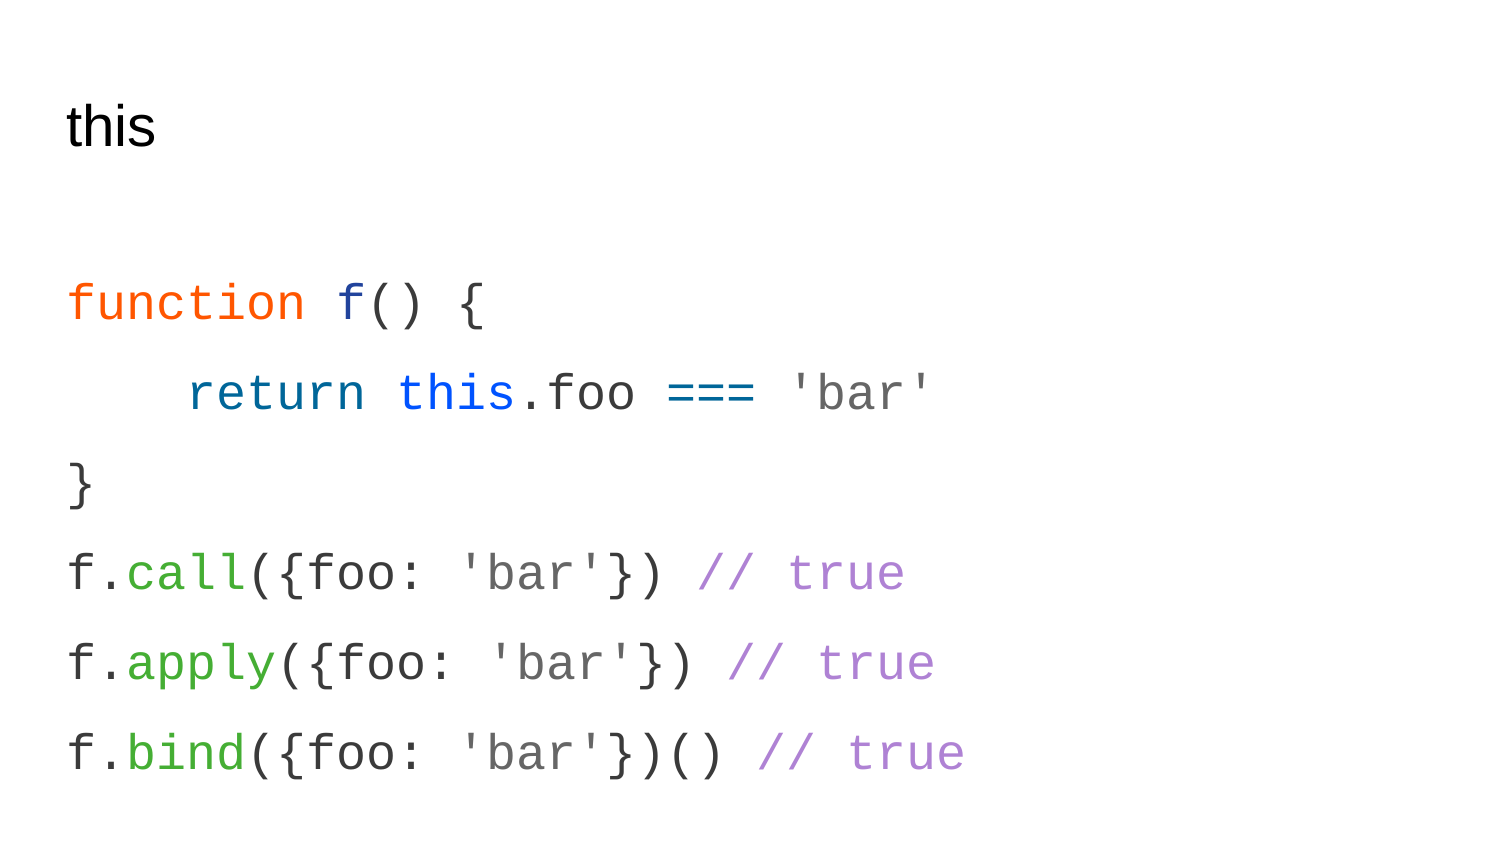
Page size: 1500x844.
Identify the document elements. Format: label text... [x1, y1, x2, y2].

title this [51, 72, 1449, 167]
text_box function f() { return this.foo === 'bar' } f.call({foo: 'bar'}) // true f.apply({foo: 'bar'}) // true f.bind({foo: 'bar'})() // true [51, 175, 1500, 844]
